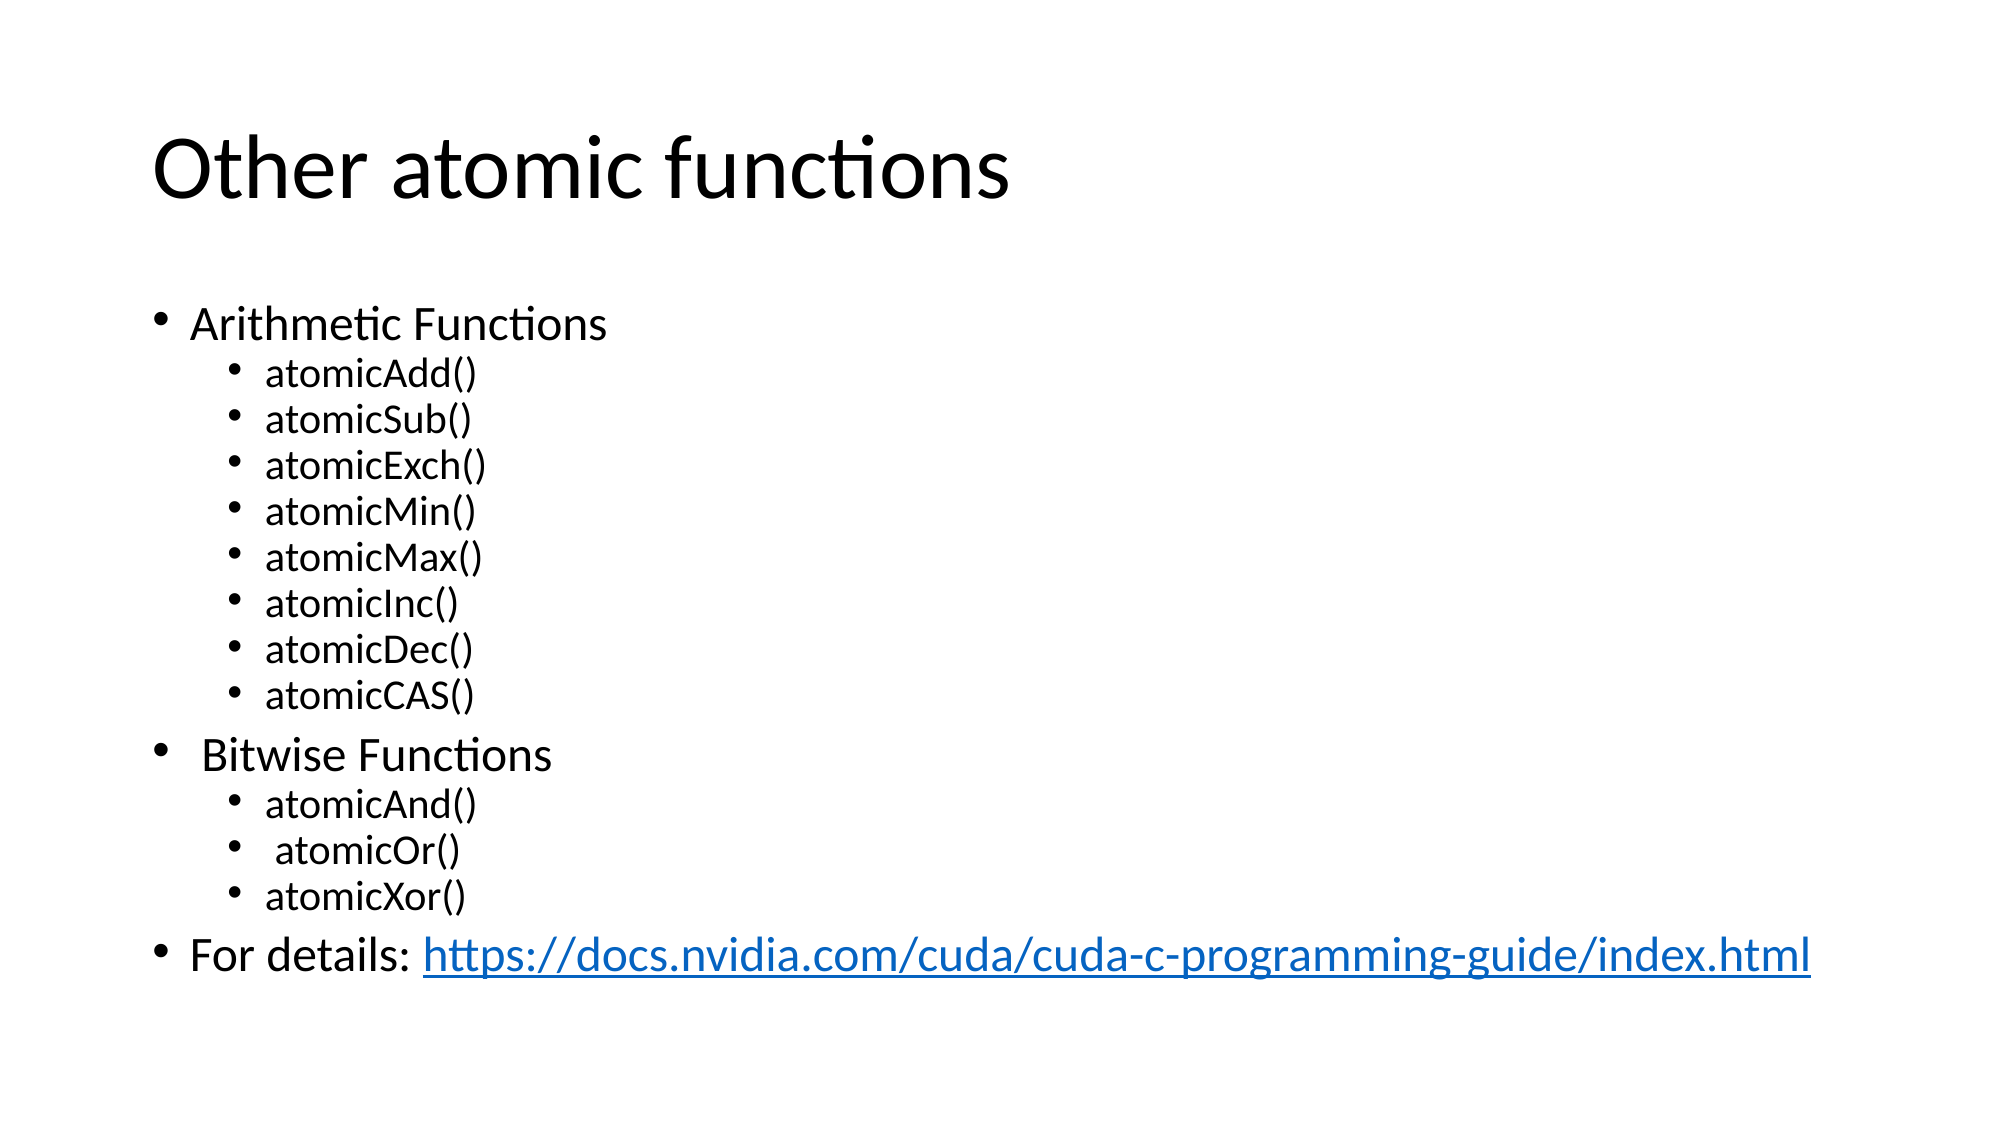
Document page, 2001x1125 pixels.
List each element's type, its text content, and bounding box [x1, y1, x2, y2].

list Arithmetic Functions atomicAdd() atomicSub() atomicExch() atomicMin() atomicMax() atomicInc() atomicDec() atomicCAS() Bitwise Functions atomicAnd() atomicOr() atomicXor() For details: https://docs.nvidia.com/cuda/cuda-c-programming-guide/index.html [137, 299, 1863, 1014]
title Other atomic functions [137, 59, 1863, 278]
